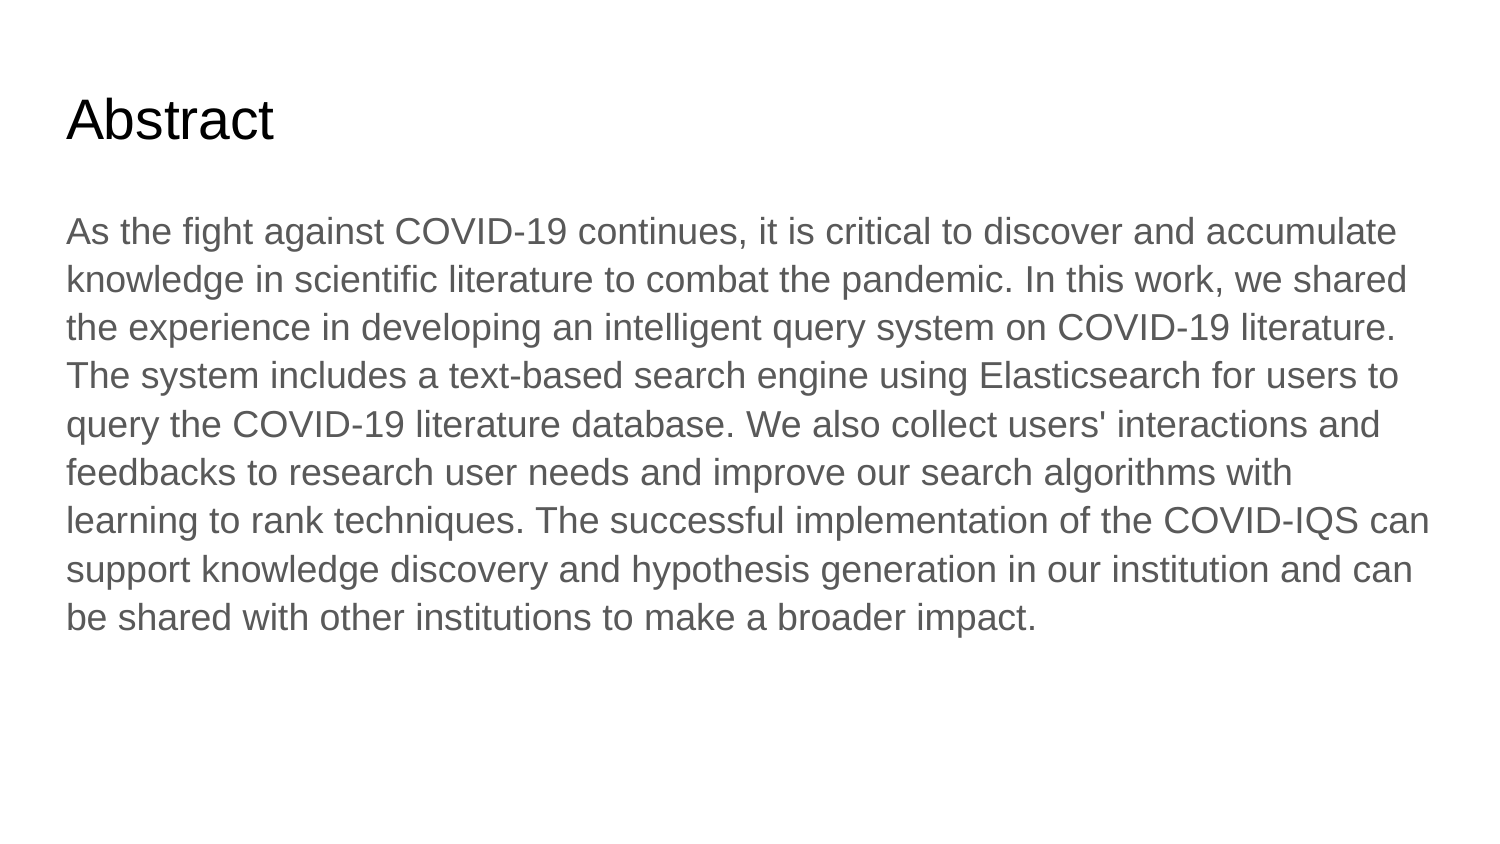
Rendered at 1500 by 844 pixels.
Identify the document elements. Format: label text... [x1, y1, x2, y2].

list As the fight against COVID-19 continues, it is critical to discover and accumulate knowledge in scientific literature to combat the pandemic. In this work, we shared the experience in developing an intelligent query system on COVID-19 literature. The system includes a text-based search engine using Elasticsearch for users to query the COVID-19 literature database. We also collect users' interactions and feedbacks to research user needs and improve our search algorithms with learning to rank techniques. The successful implementation of the COVID-IQS can support knowledge discovery and hypothesis generation in our institution and can be shared with other institutions to make a broader impact. [51, 189, 1449, 750]
title Abstract [51, 72, 1449, 167]
